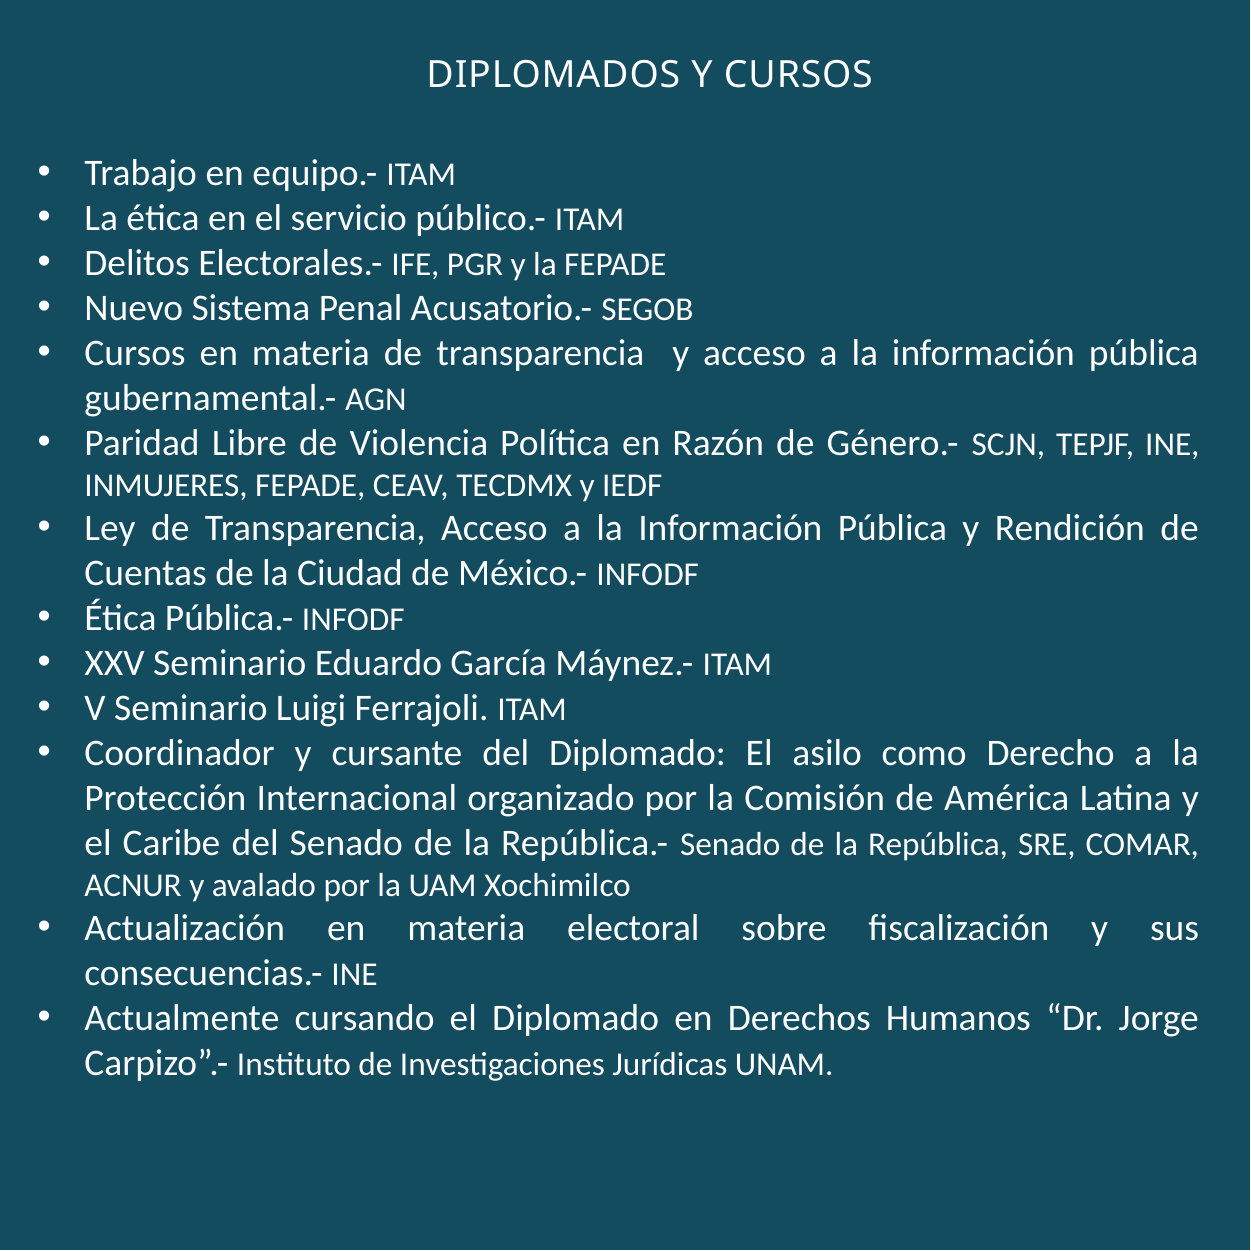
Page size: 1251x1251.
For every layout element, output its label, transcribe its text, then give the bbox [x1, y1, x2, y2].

text_box Trabajo en equipo.- ITAM La ética en el servicio público.- ITAM Delitos Electorales.- IFE, PGR y la FEPADE Nuevo Sistema Penal Acusatorio.- SEGOB Cursos en materia de transparencia y acceso a la información pública gubernamental.- AGN Paridad Libre de Violencia Política en Razón de Género.- SCJN, TEPJF, INE, INMUJERES, FEPADE, CEAV, TECDMX y IEDF Ley de Transparencia, Acceso a la Información Pública y Rendición de Cuentas de la Ciudad de México.- INFODF Ética Pública.- INFODF XXV Seminario Eduardo García Máynez.- ITAM V Seminario Luigi Ferrajoli. ITAM Coordinador y cursante del Diplomado: El asilo como Derecho a la Protección Internacional organizado por la Comisión de América Latina y el Caribe del Senado de la República.- Senado de la República, SRE, COMAR, ACNUR y avalado por la UAM Xochimilco Actualización en materia electoral sobre fiscalización y sus consecuencias.- INE Actualmente cursando el Diplomado en Derechos Humanos “Dr. Jorge Carpizo”.- Instituto de Investigaciones Jurídicas UNAM. [37, 147, 1200, 1083]
text_box DIPLOMADOS Y CURSOS [274, 49, 1025, 96]
